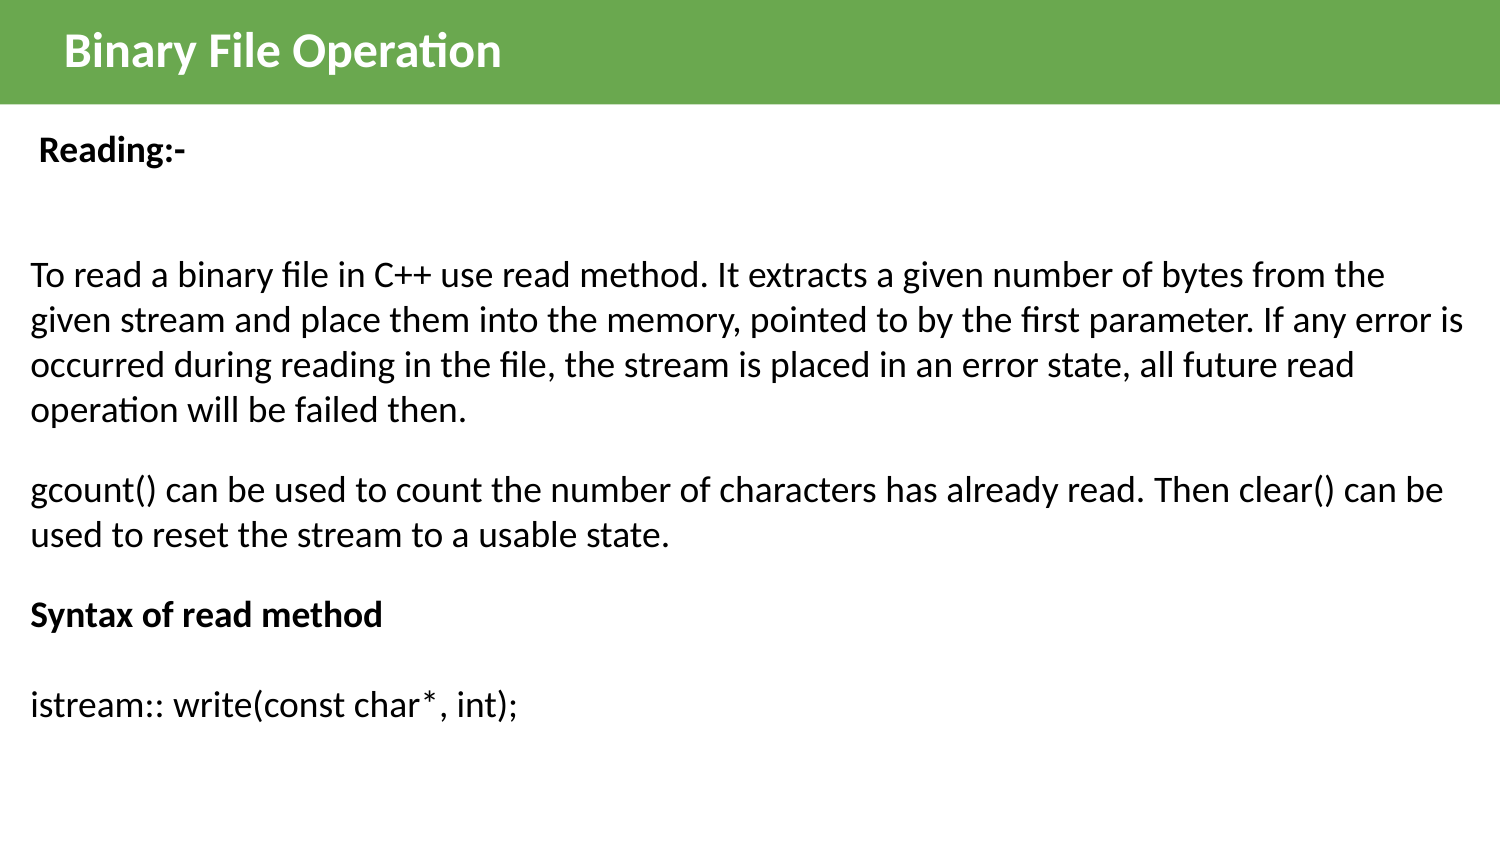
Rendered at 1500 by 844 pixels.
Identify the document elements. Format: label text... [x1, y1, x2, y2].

text_box Binary File Operation [63, 15, 1203, 80]
text_box Reading:- To read a binary file in C++ use read method. It extracts a given number of bytes from the given stream and place them into the memory, pointed to by the first parameter. If any error is occurred during reading in the file, the stream is placed in an error state, all future read operation will be failed then. gcount() can be used to count the number of characters has already read. Then clear() can be used to reset the stream to a usable state. Syntax of read method istream:: write(const char*, int); [15, 110, 1484, 810]
